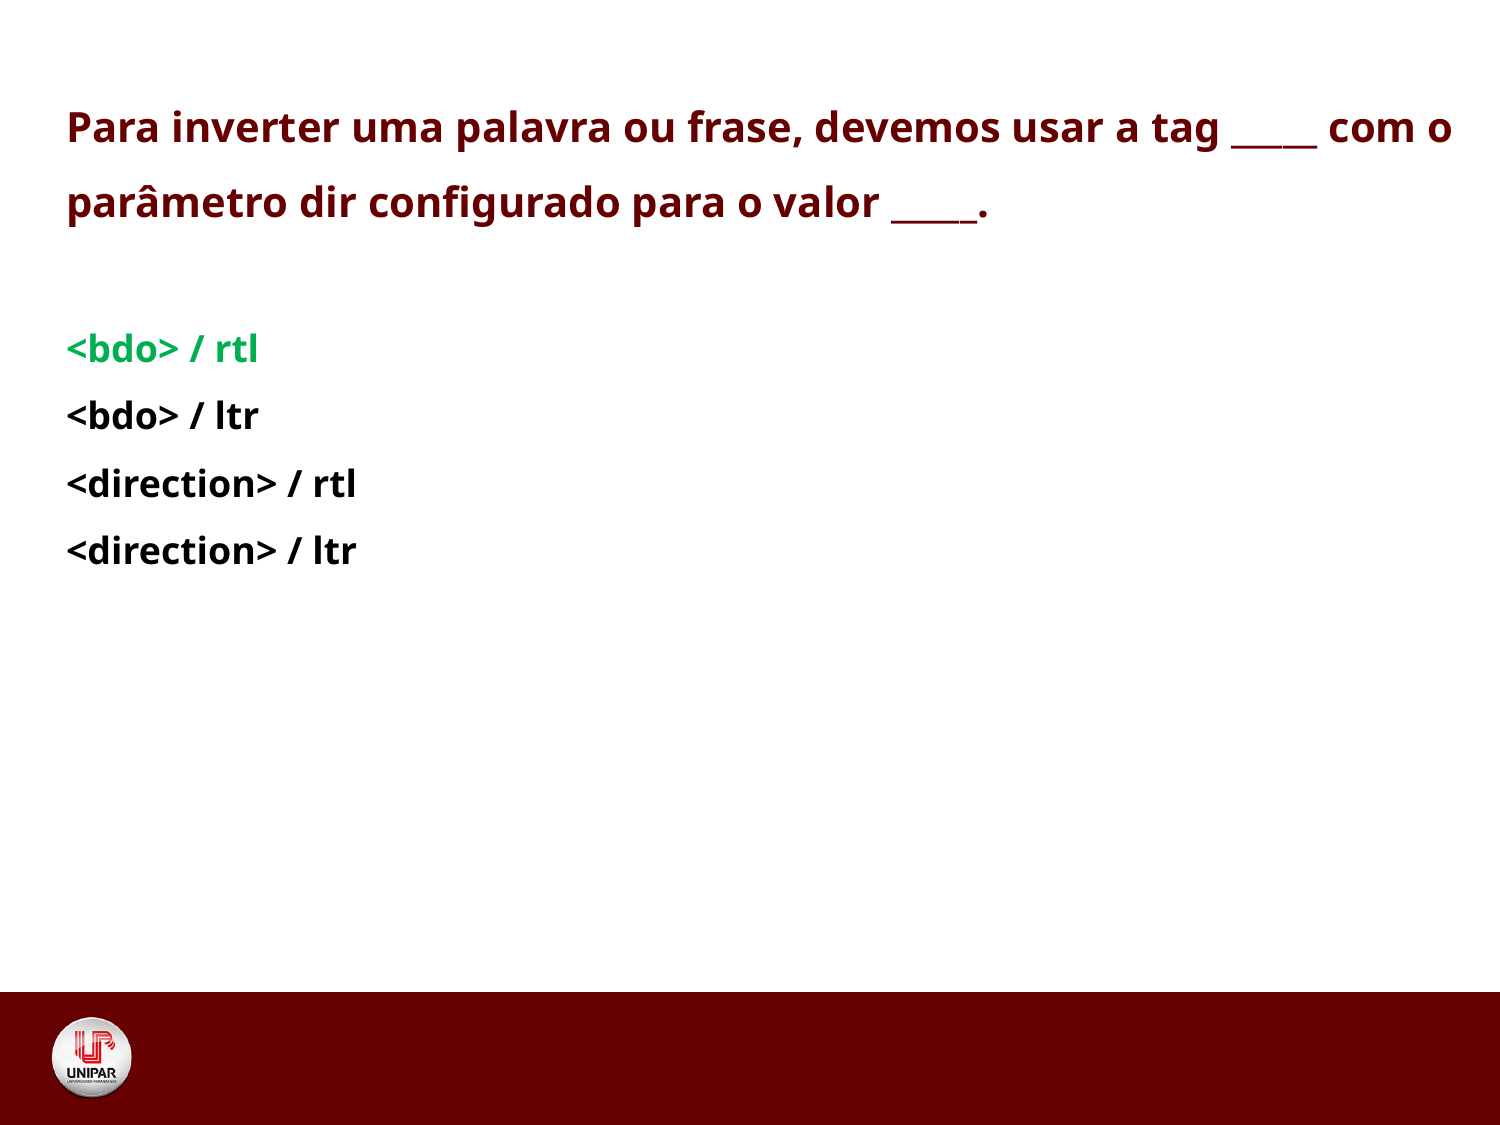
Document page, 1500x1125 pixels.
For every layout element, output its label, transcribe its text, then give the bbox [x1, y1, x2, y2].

picture [50, 1017, 132, 1100]
text_box [0, 992, 1500, 1125]
text_box <bdo> / rtl <bdo> / ltr <direction> / rtl <direction> / ltr [51, 250, 1475, 625]
subtitle Para inverter uma palavra ou frase, devemos usar a tag _____ com o parâmetro dir configurado para o valor _____. [51, 38, 1475, 250]
